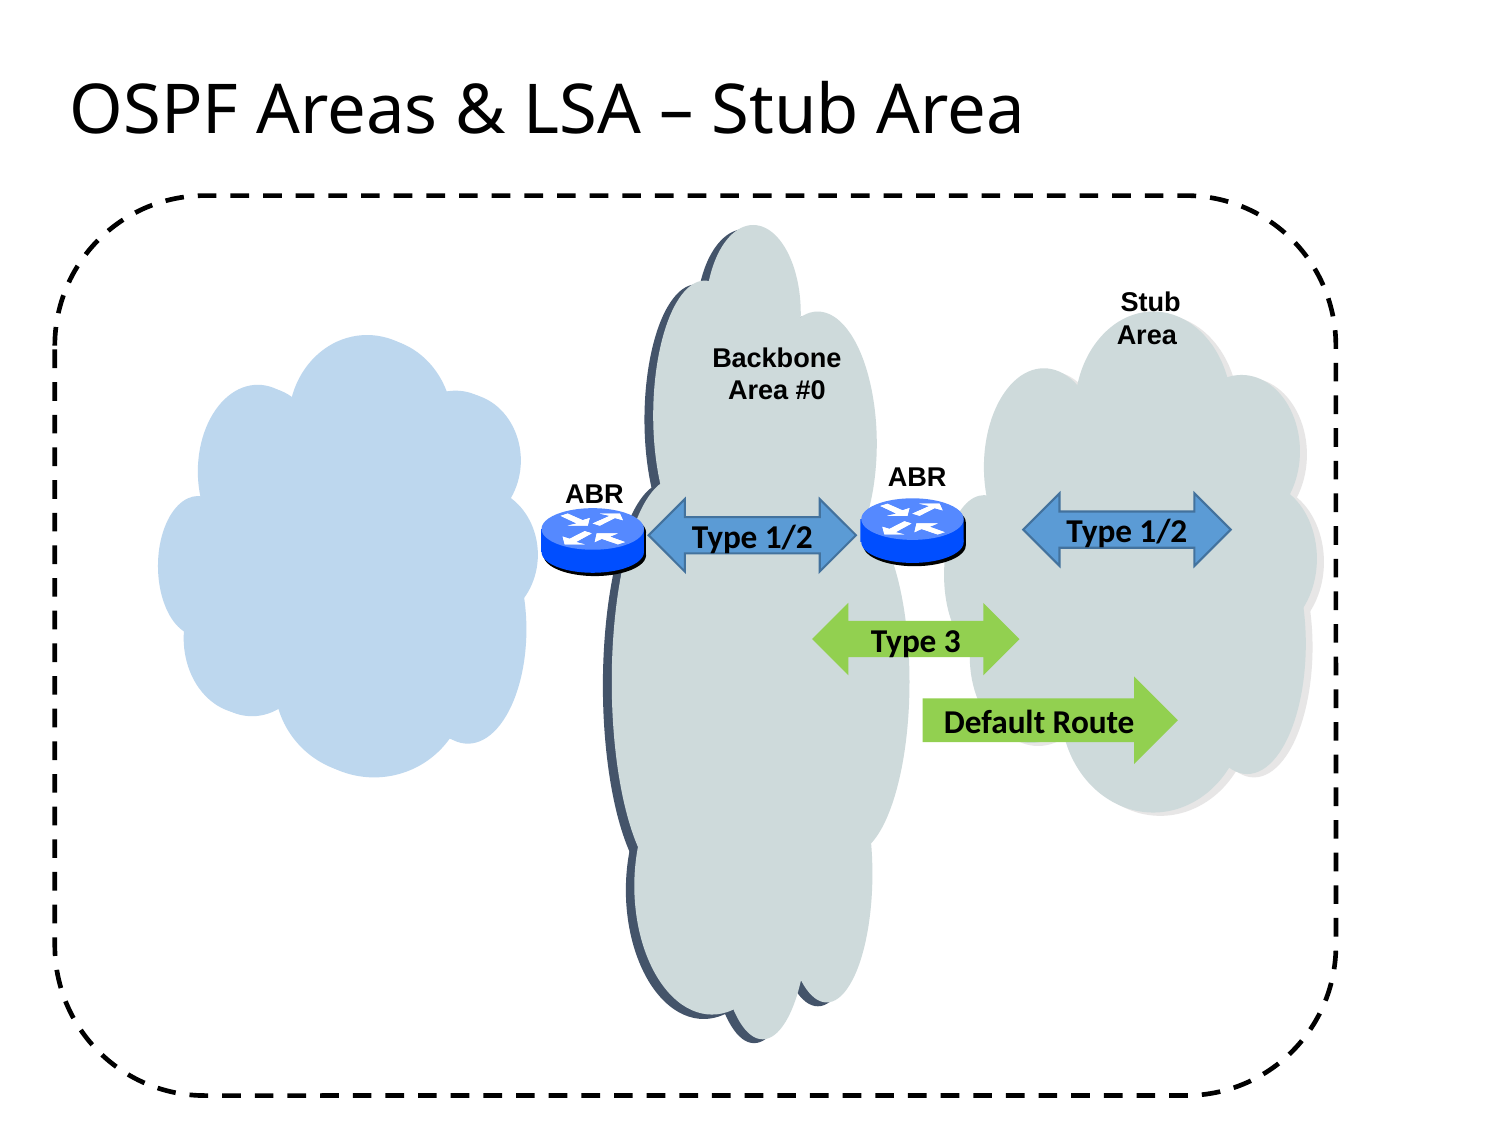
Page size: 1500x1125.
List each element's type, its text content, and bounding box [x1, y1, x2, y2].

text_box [347, 480, 943, 788]
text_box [943, 311, 1324, 816]
text_box [53, 194, 1337, 1097]
title OSPF Areas & LSA – Stub Area [54, 40, 1349, 182]
picture [857, 494, 973, 574]
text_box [157, 334, 538, 778]
picture [538, 504, 654, 584]
